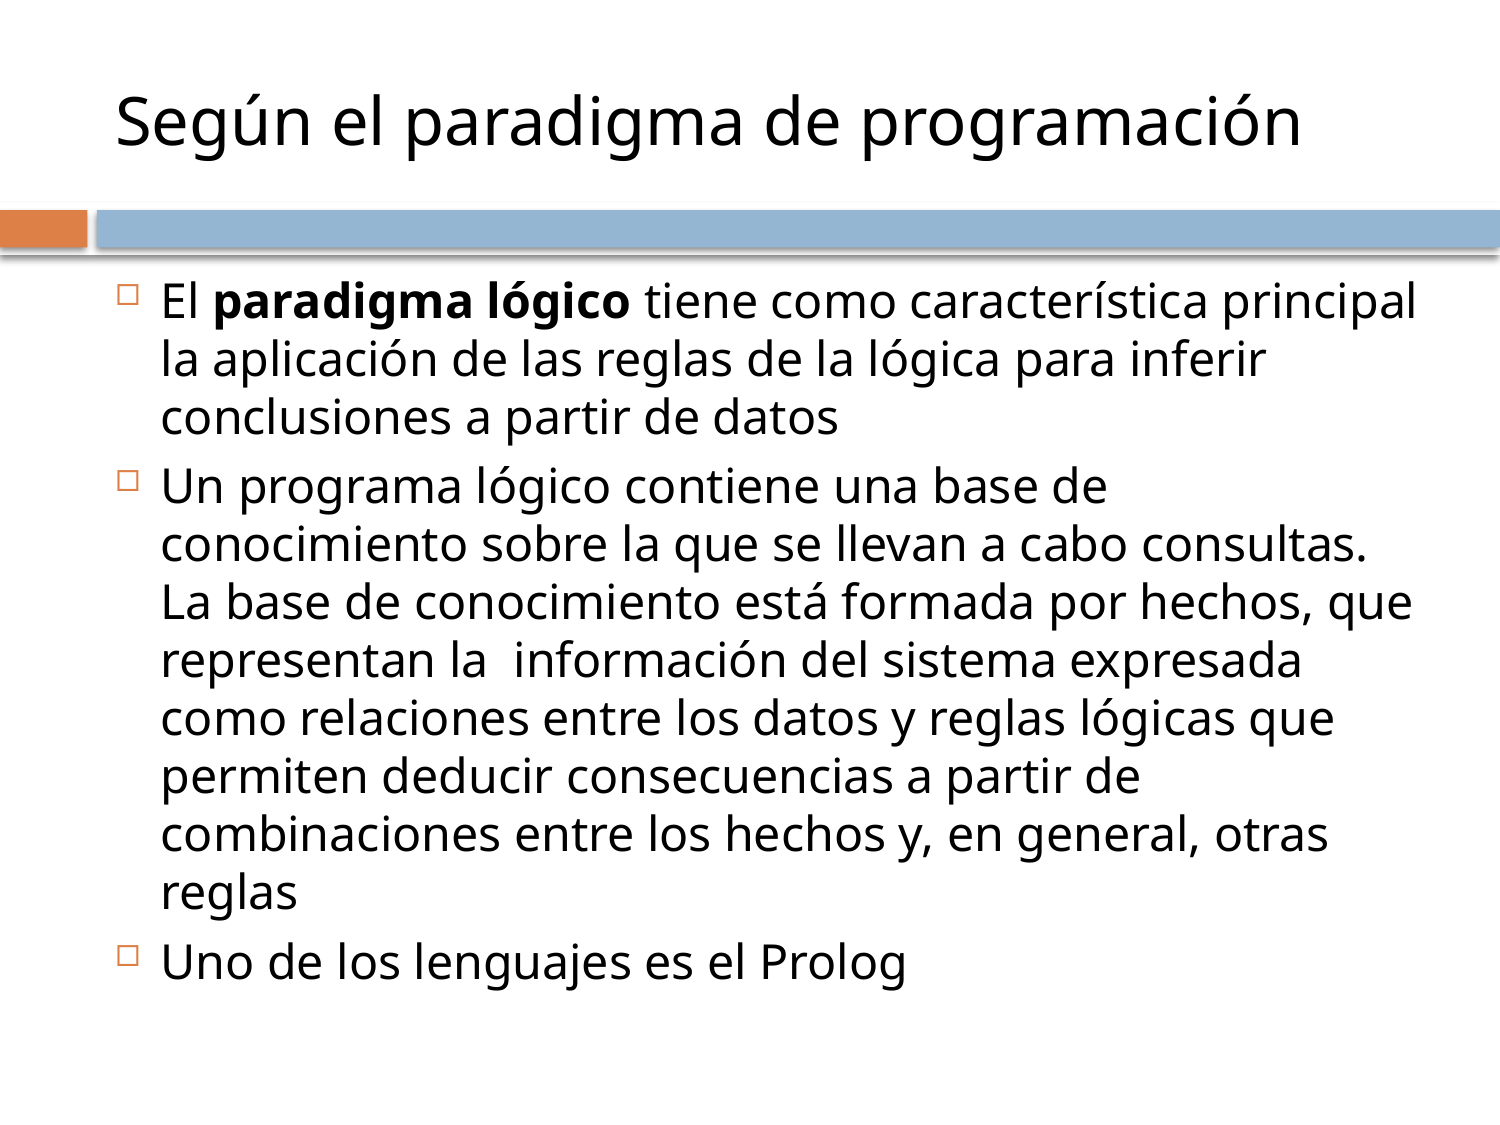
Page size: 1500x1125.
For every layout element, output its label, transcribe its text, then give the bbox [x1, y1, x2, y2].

title Según el paradigma de programación [100, 37, 1438, 200]
list El paradigma lógico tiene como característica principal la aplicación de las reglas de la lógica para inferir conclusiones a partir de datos Un programa lógico contiene una base de conocimiento sobre la que se llevan a cabo consultas. La base de conocimiento está formada por hechos, que representan la información del sistema expresada como relaciones entre los datos y reglas lógicas que permiten deducir consecuencias a partir de combinaciones entre los hechos y, en general, otras reglas Uno de los lenguajes es el Prolog [100, 262, 1438, 1000]
